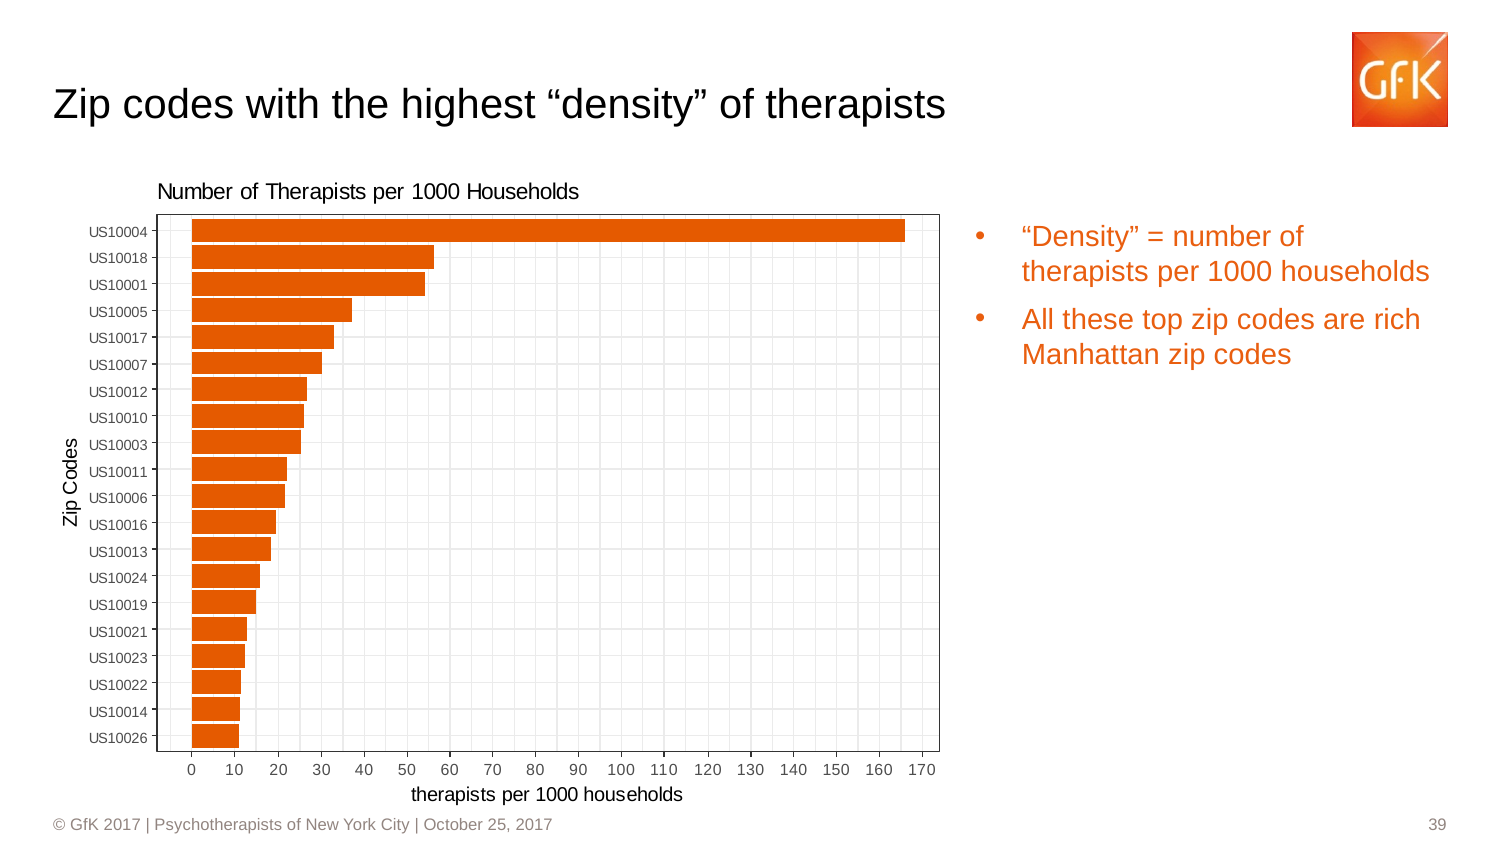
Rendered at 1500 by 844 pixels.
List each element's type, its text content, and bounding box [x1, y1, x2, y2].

title Zip codes with the highest “density” of therapists [53, 32, 1300, 127]
picture [1352, 32, 1448, 127]
text_box “Density” = number of therapists per 1000 households All these top zip codes are rich Manhattan zip codes [974, 214, 1438, 410]
picture [49, 171, 950, 812]
